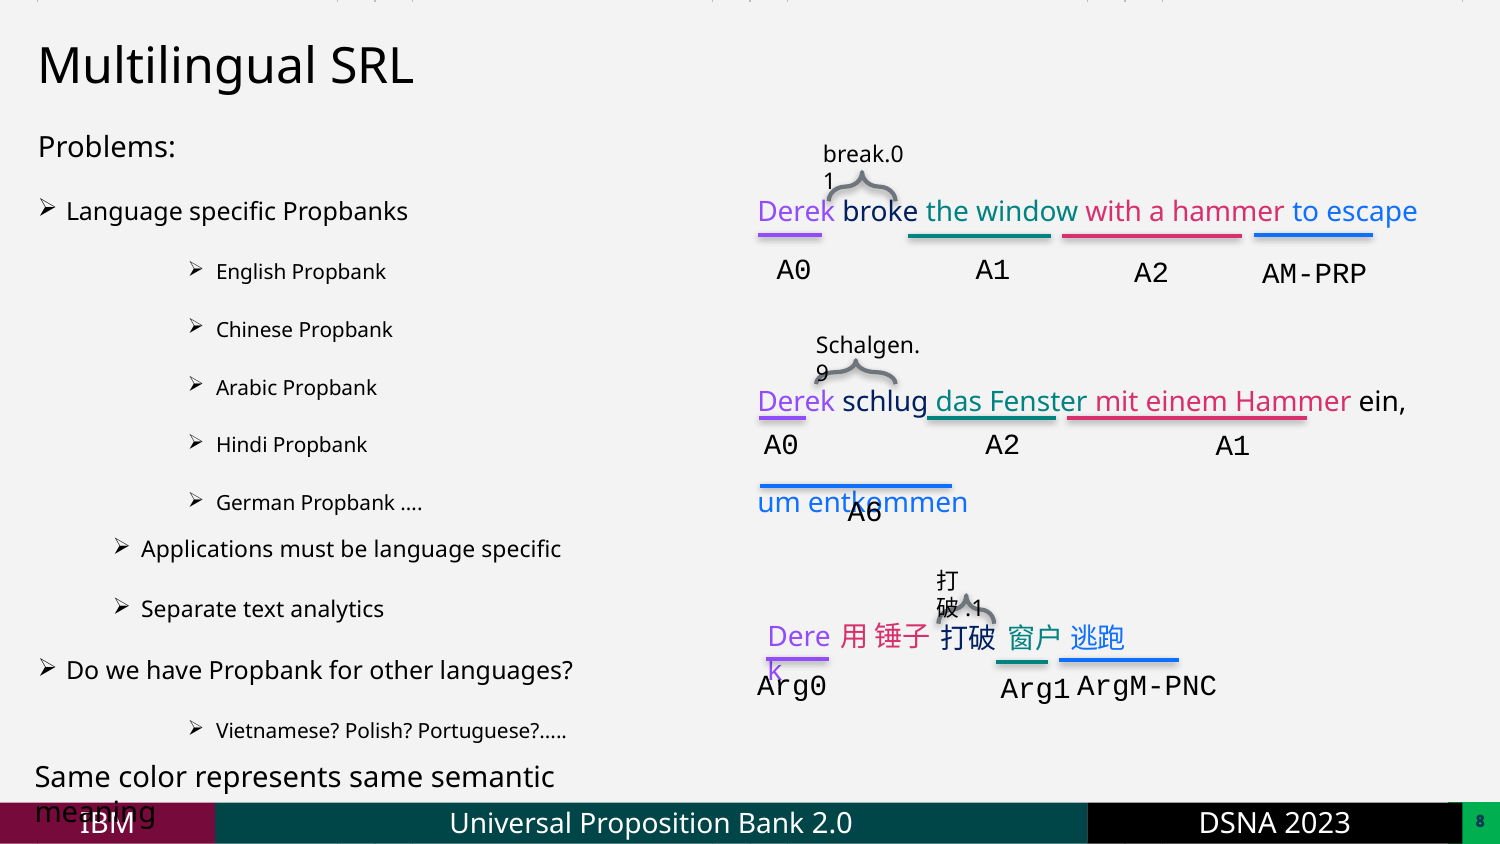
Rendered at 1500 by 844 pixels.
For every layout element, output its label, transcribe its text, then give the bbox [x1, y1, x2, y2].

list Problems: Language specific Propbanks English Propbank Chinese Propbank Arabic Propbank Hindi Propbank German Propbank …. Applications must be language specific Separate text analytics Do we have Propbank for other languages? Vietnamese? Polish? Portuguese?..... [37, 173, 715, 816]
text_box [741, 323, 1423, 536]
text_box Same color represents same semantic meaning [19, 750, 683, 836]
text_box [741, 131, 1441, 298]
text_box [741, 558, 1257, 713]
text_box Multilingual SRL [37, 40, 869, 173]
text_box 7 [1334, 804, 1500, 844]
